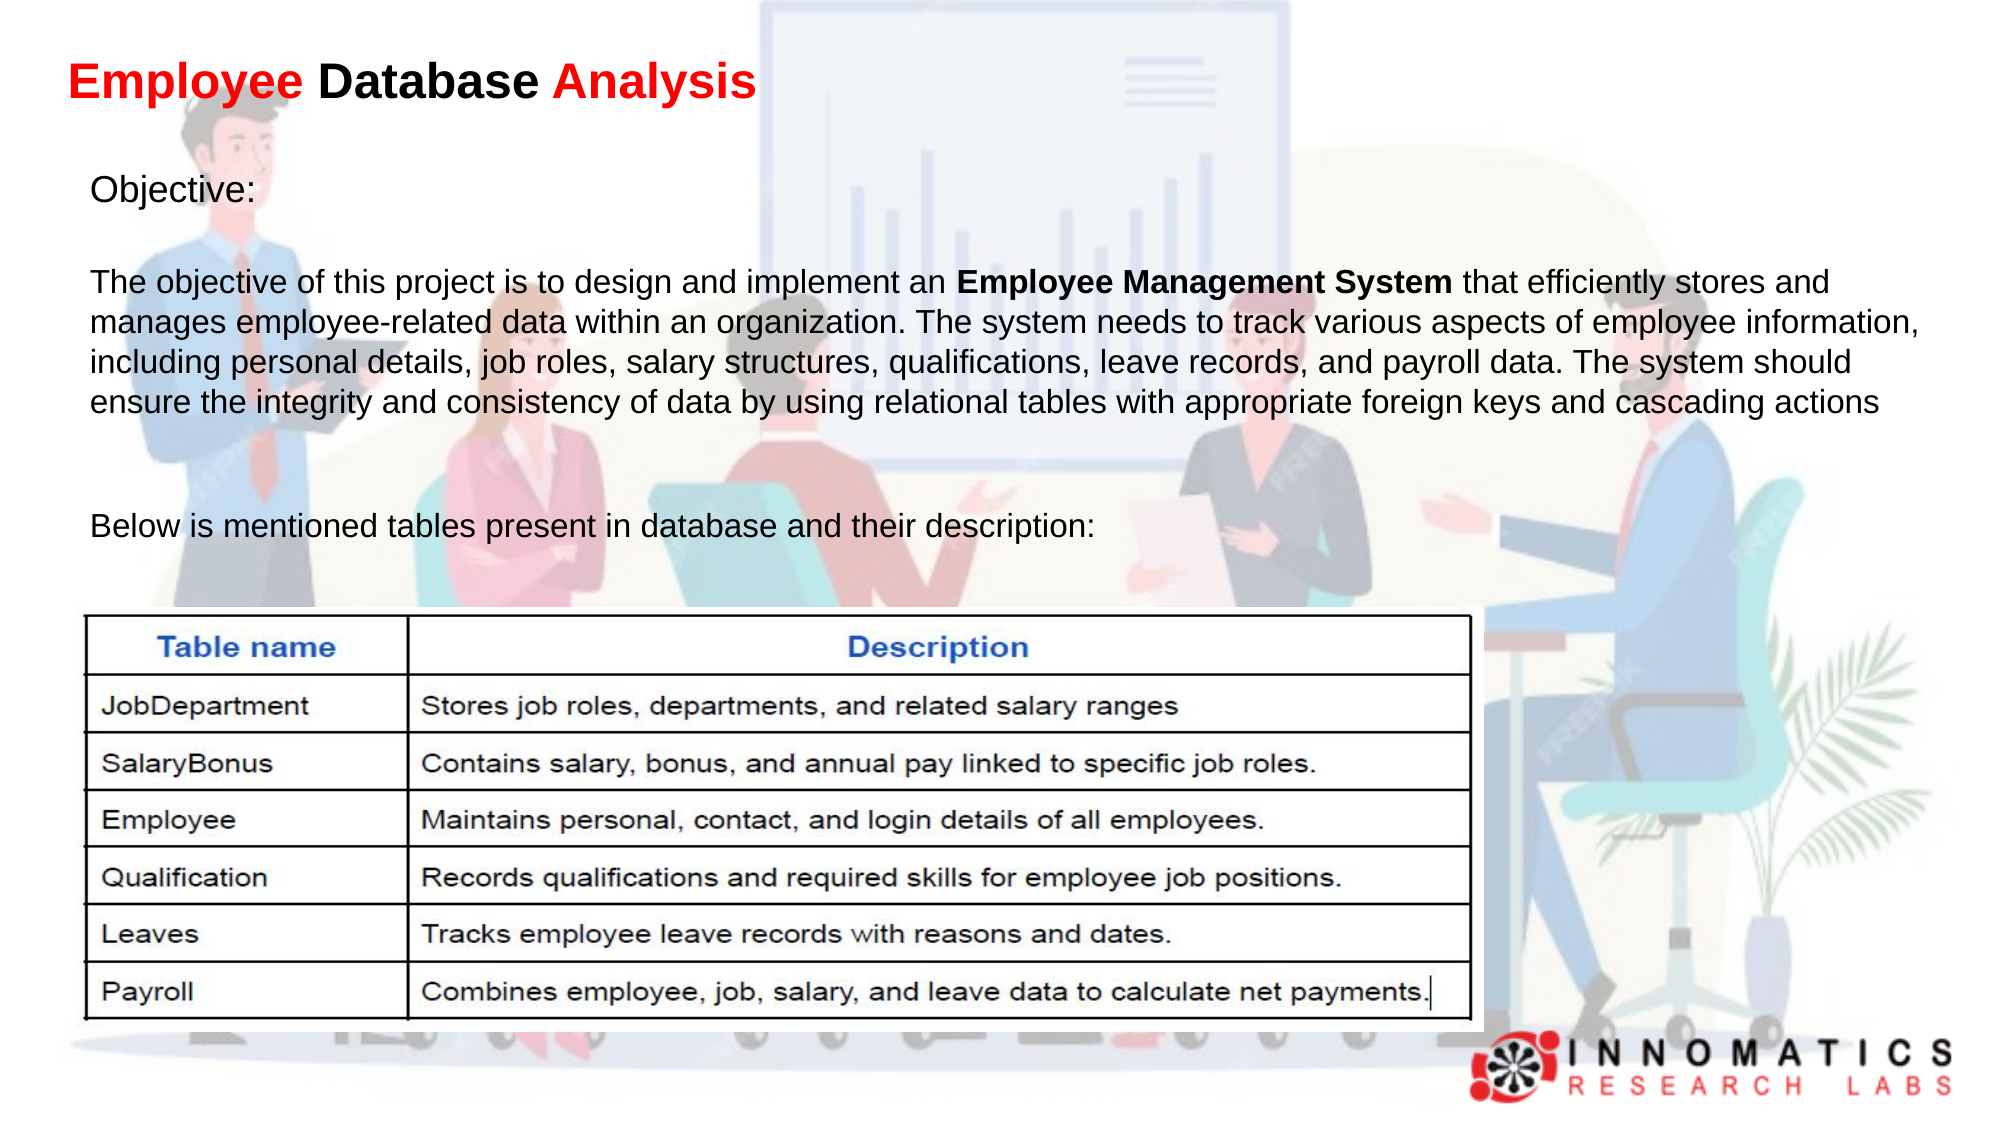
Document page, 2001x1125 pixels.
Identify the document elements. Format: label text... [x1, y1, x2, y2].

text_box Objective: The objective of this project is to design and implement an Employee Management System that efficiently stores and manages employee-related data within an organization. The system needs to track various aspects of employee information, including personal details, job roles, salary structures, qualifications, leave records, and payroll data. The system should ensure the integrity and consistency of data by using relational tables with appropriate foreign keys and cascading actions Below is mentioned tables present in database and their description: [74, 157, 1958, 552]
text_box Employee Database Analysis [0, 40, 913, 116]
picture [74, 607, 1975, 1125]
